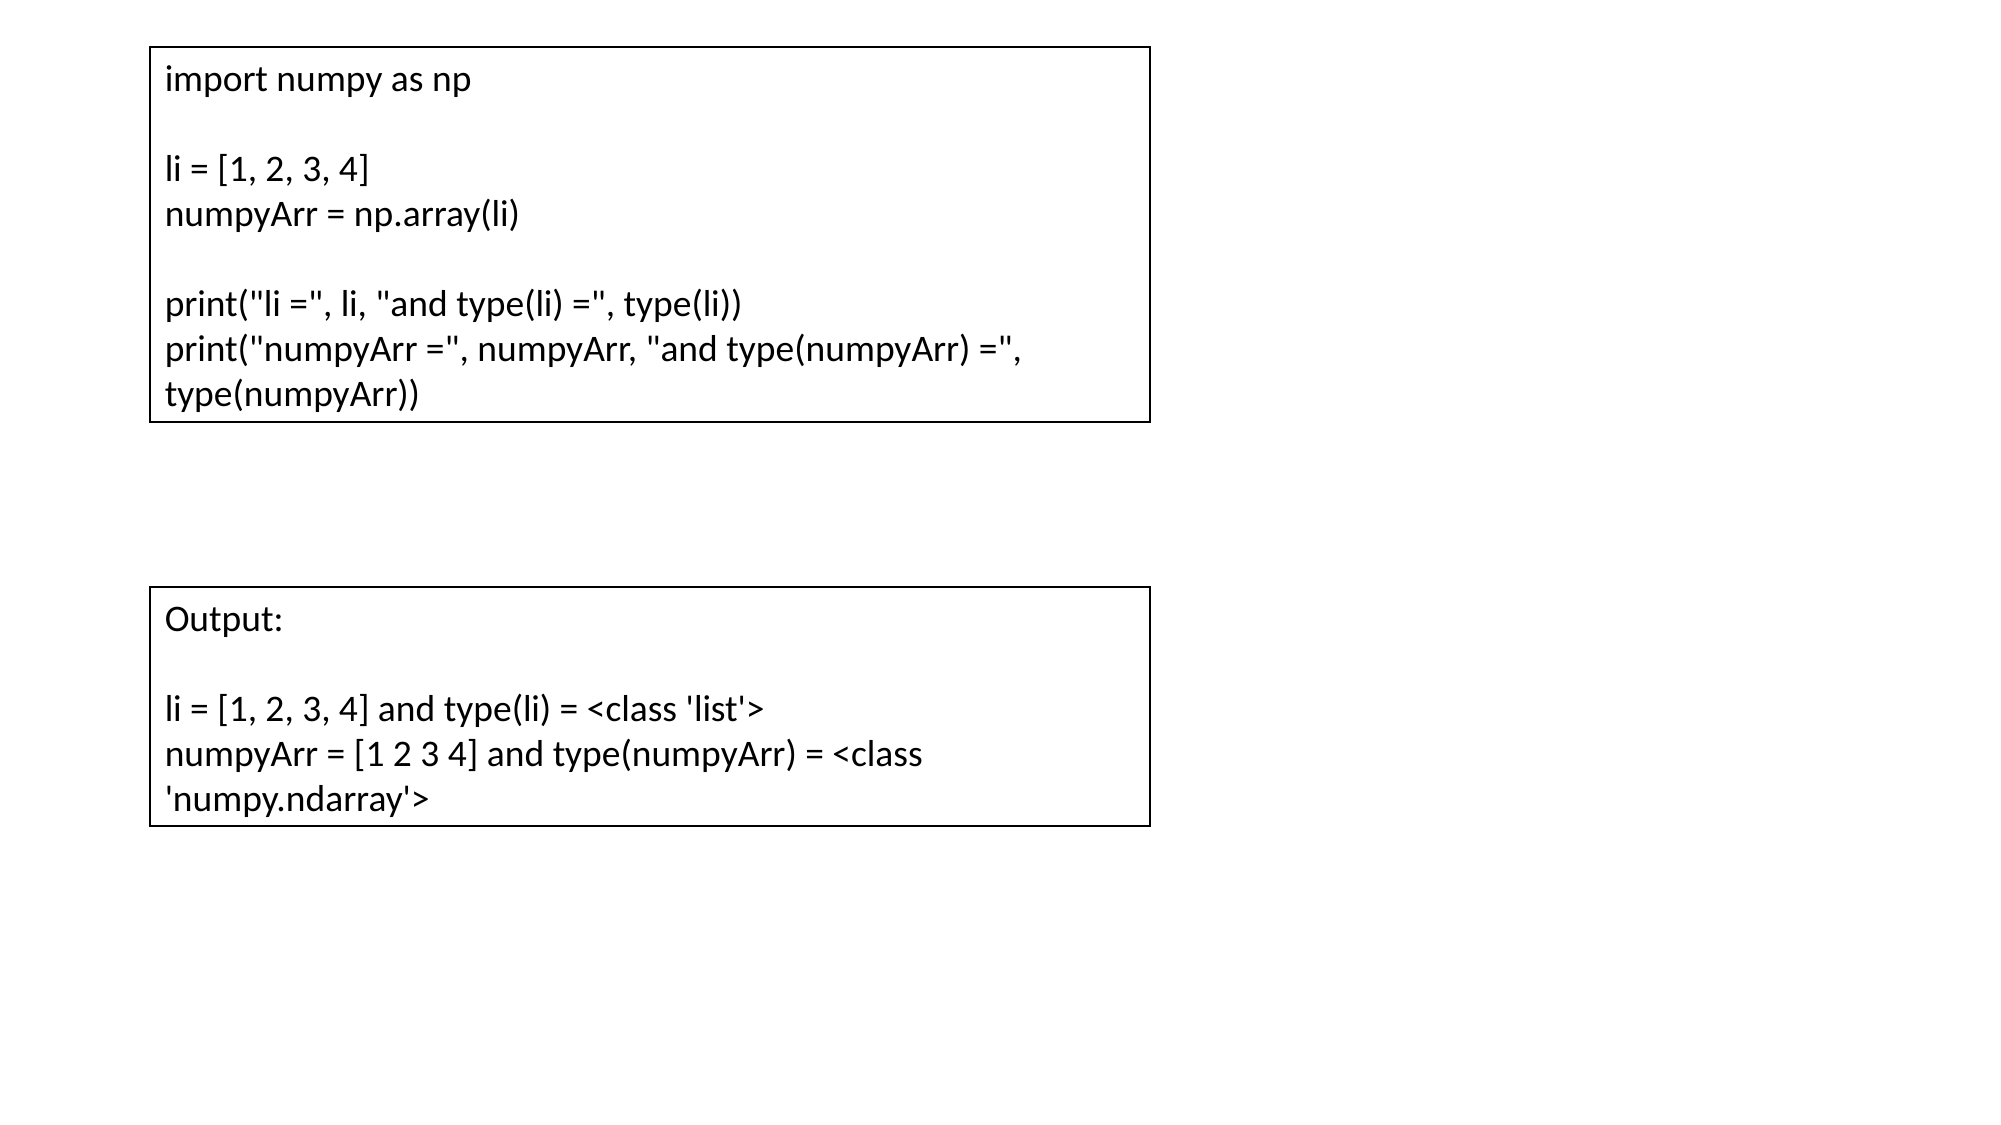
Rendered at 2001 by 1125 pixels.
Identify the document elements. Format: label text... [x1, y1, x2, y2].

text_box Output: li = [1, 2, 3, 4] and type(li) = <class 'list'> numpyArr = [1 2 3 4] and type(numpyArr) = <class 'numpy.ndarray'> [149, 586, 1151, 827]
text_box import numpy as np li = [1, 2, 3, 4] numpyArr = np.array(li) print("li =", li, "and type(li) =", type(li)) print("numpyArr =", numpyArr, "and type(numpyArr) =", type(numpyArr)) [149, 46, 1151, 423]
